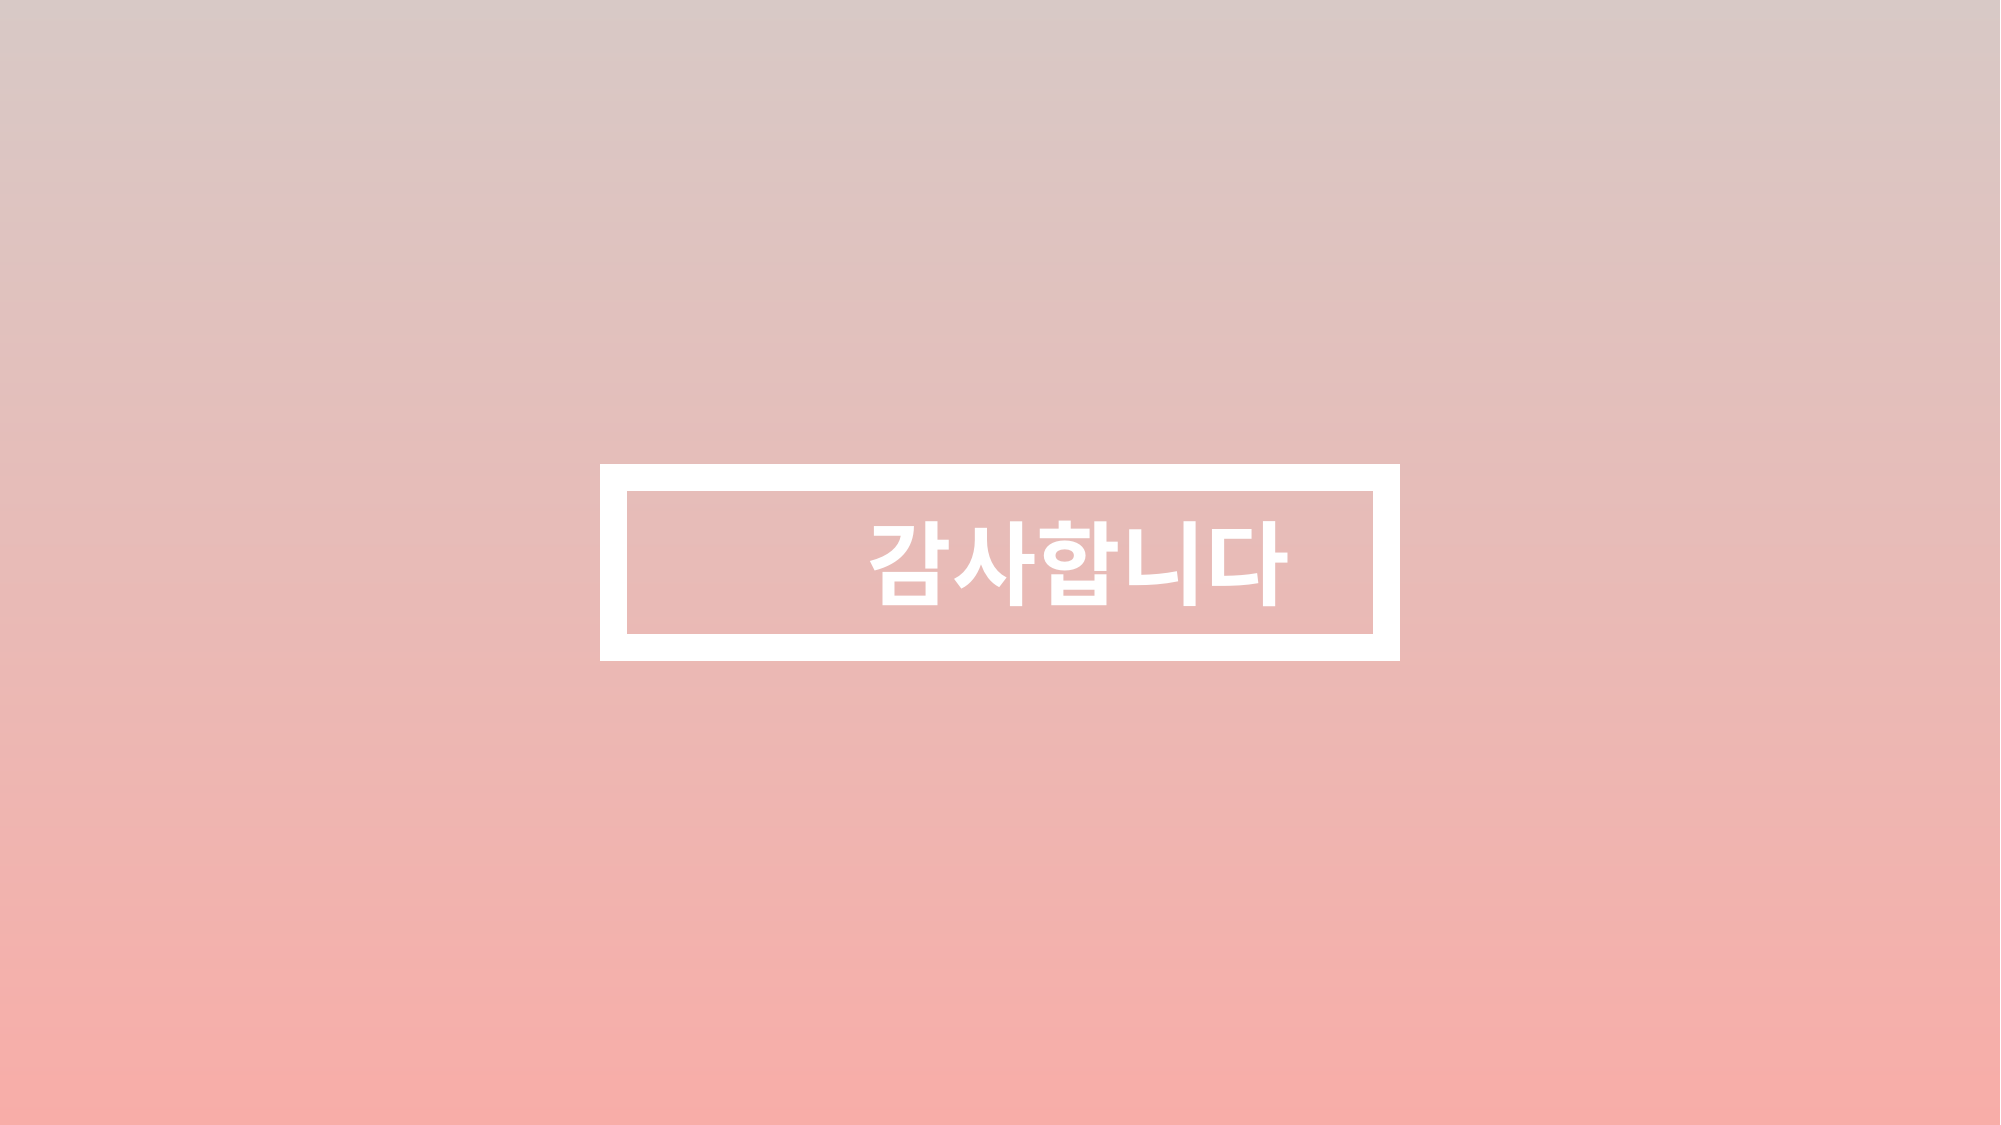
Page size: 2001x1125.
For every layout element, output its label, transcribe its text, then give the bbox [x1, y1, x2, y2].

text_box [613, 476, 1387, 649]
text_box 감사합니다 [853, 499, 1306, 624]
